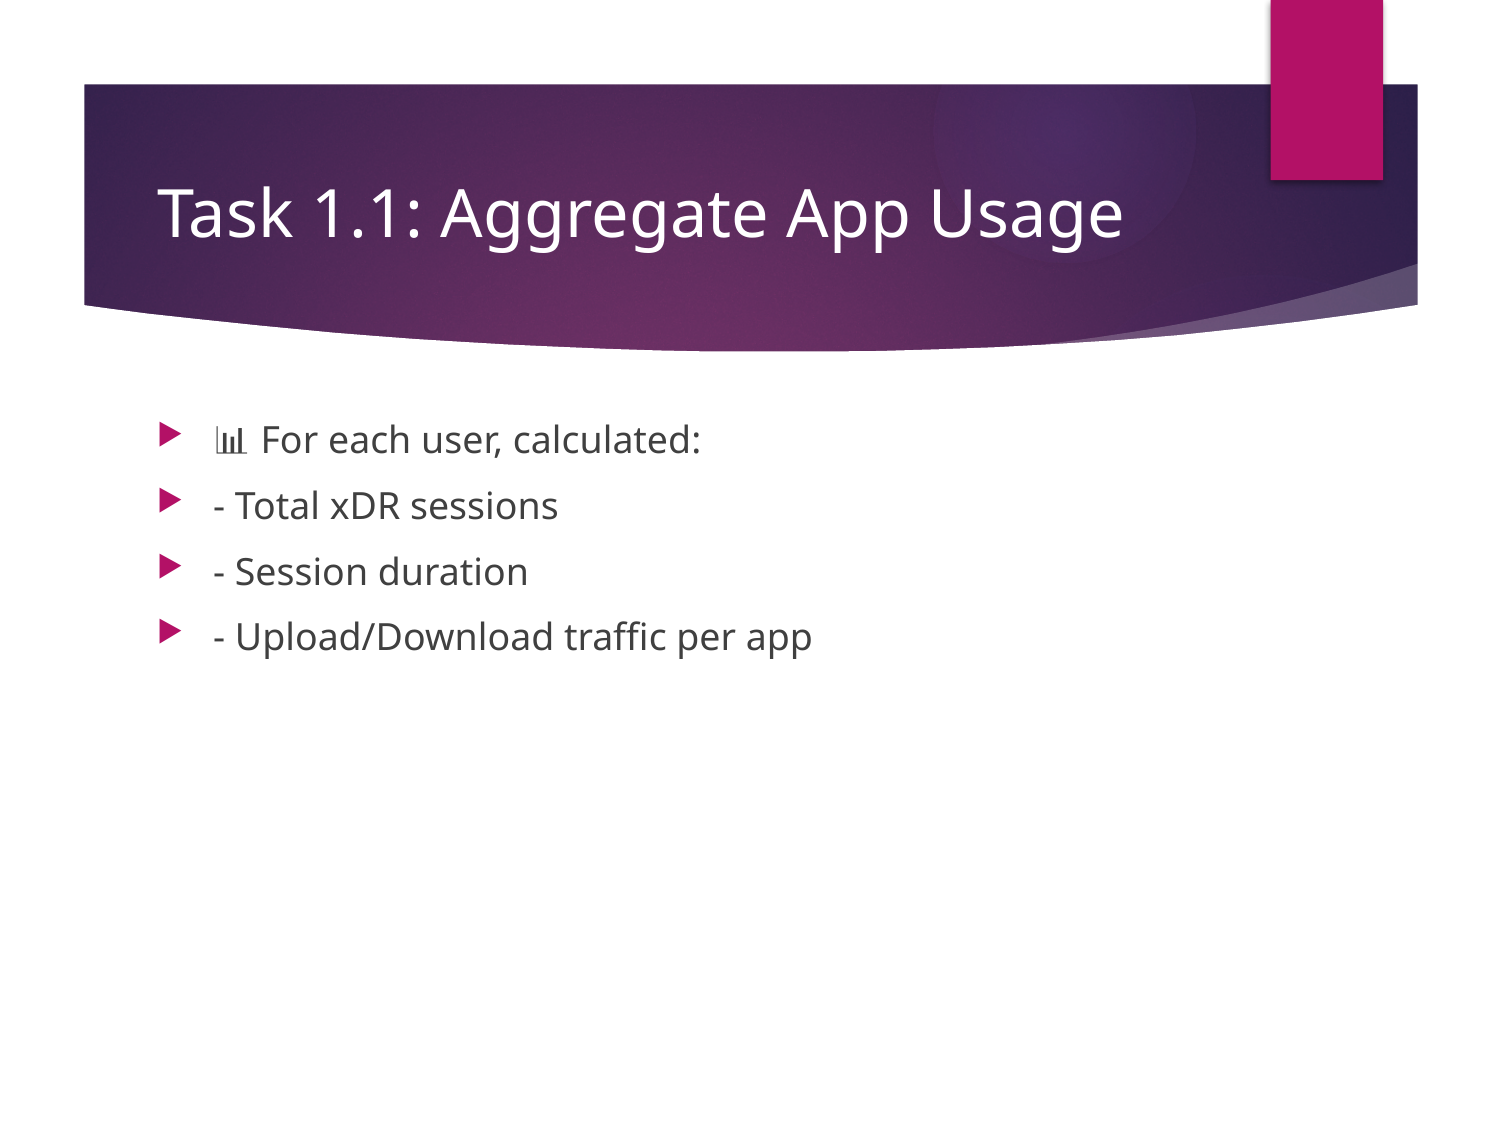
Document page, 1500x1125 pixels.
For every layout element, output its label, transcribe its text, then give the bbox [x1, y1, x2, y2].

list 📊 For each user, calculated: - Total xDR sessions - Session duration - Upload/Download traffic per app [141, 408, 1183, 988]
title Task 1.1: Aggregate App Usage [142, 152, 1183, 269]
